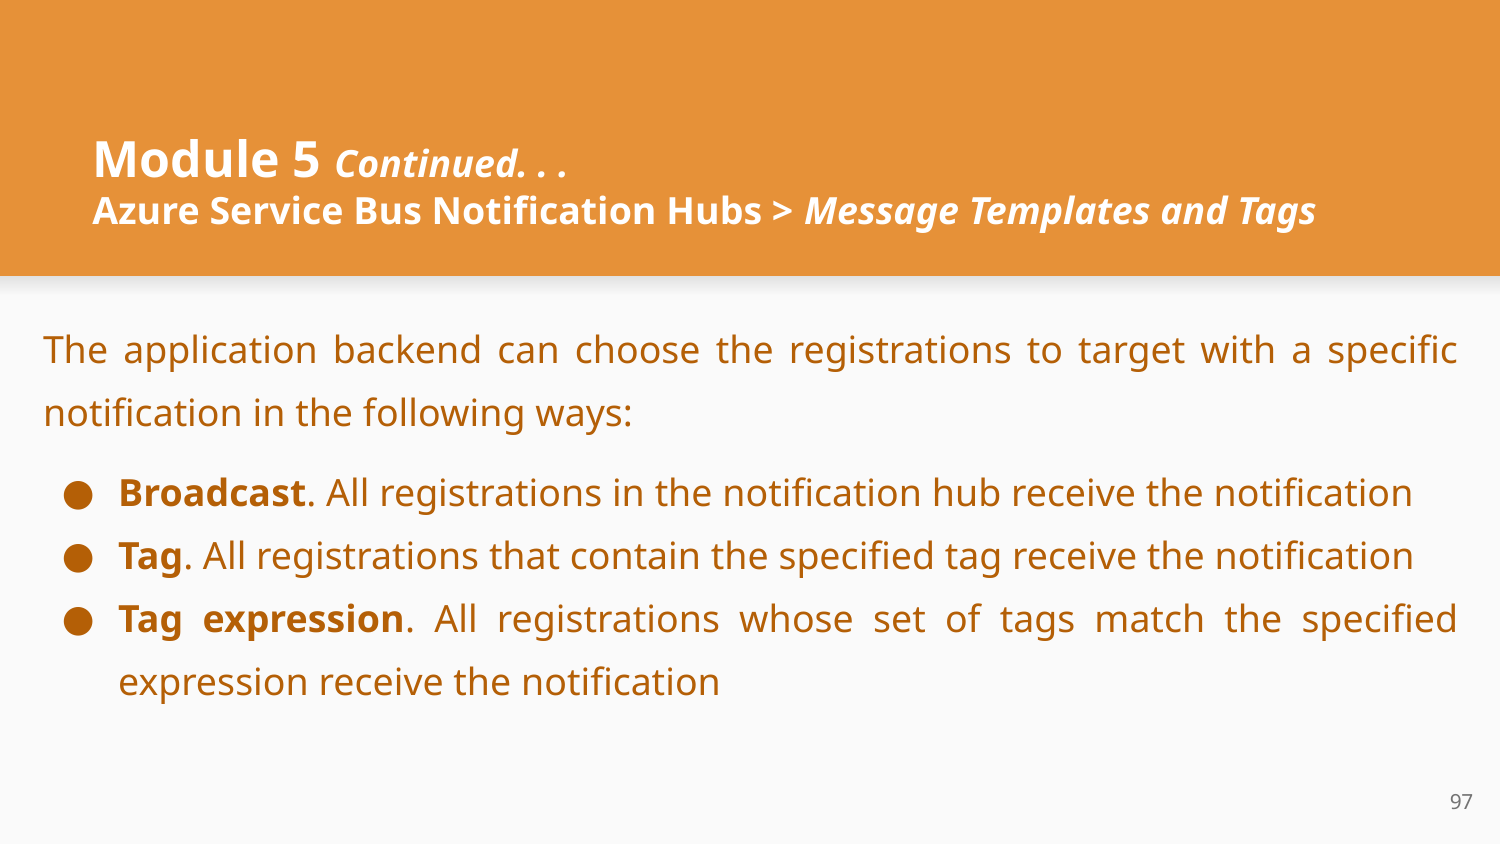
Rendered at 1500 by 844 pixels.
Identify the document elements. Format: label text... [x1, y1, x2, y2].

slide_number ‹#› [1398, 770, 1489, 835]
text_box The application backend can choose the registrations to target with a specific notification in the following ways: Broadcast. All registrations in the notification hub receive the notification Tag. All registrations that contain the specified tag receive the notification Tag expression. All registrations whose set of tags match the specified expression receive the notification [28, 293, 1475, 819]
title Module 5 Continued. . . Azure Service Bus Notification Hubs > Message Templates and Tags [77, 20, 1433, 248]
